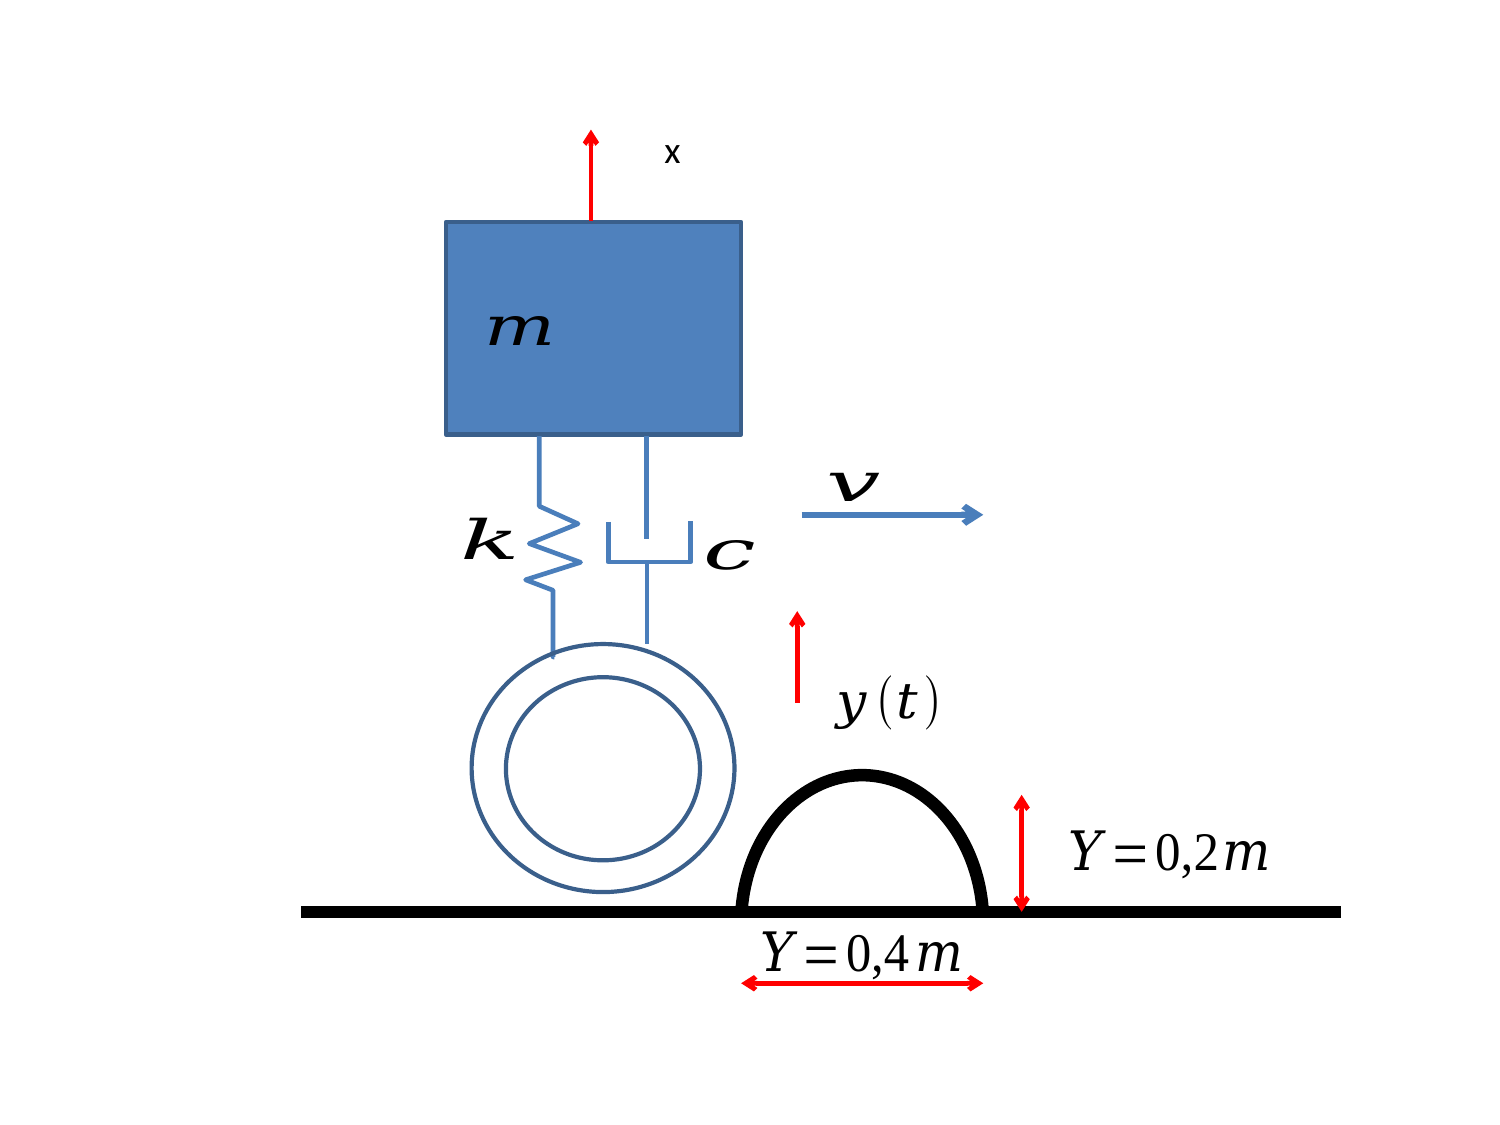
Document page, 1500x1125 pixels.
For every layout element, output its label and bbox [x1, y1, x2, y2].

text_box [503, 675, 703, 863]
text_box [524, 436, 582, 651]
text_box [444, 220, 743, 437]
text_box [469, 641, 737, 895]
text_box [607, 435, 691, 645]
text_box [741, 774, 984, 906]
